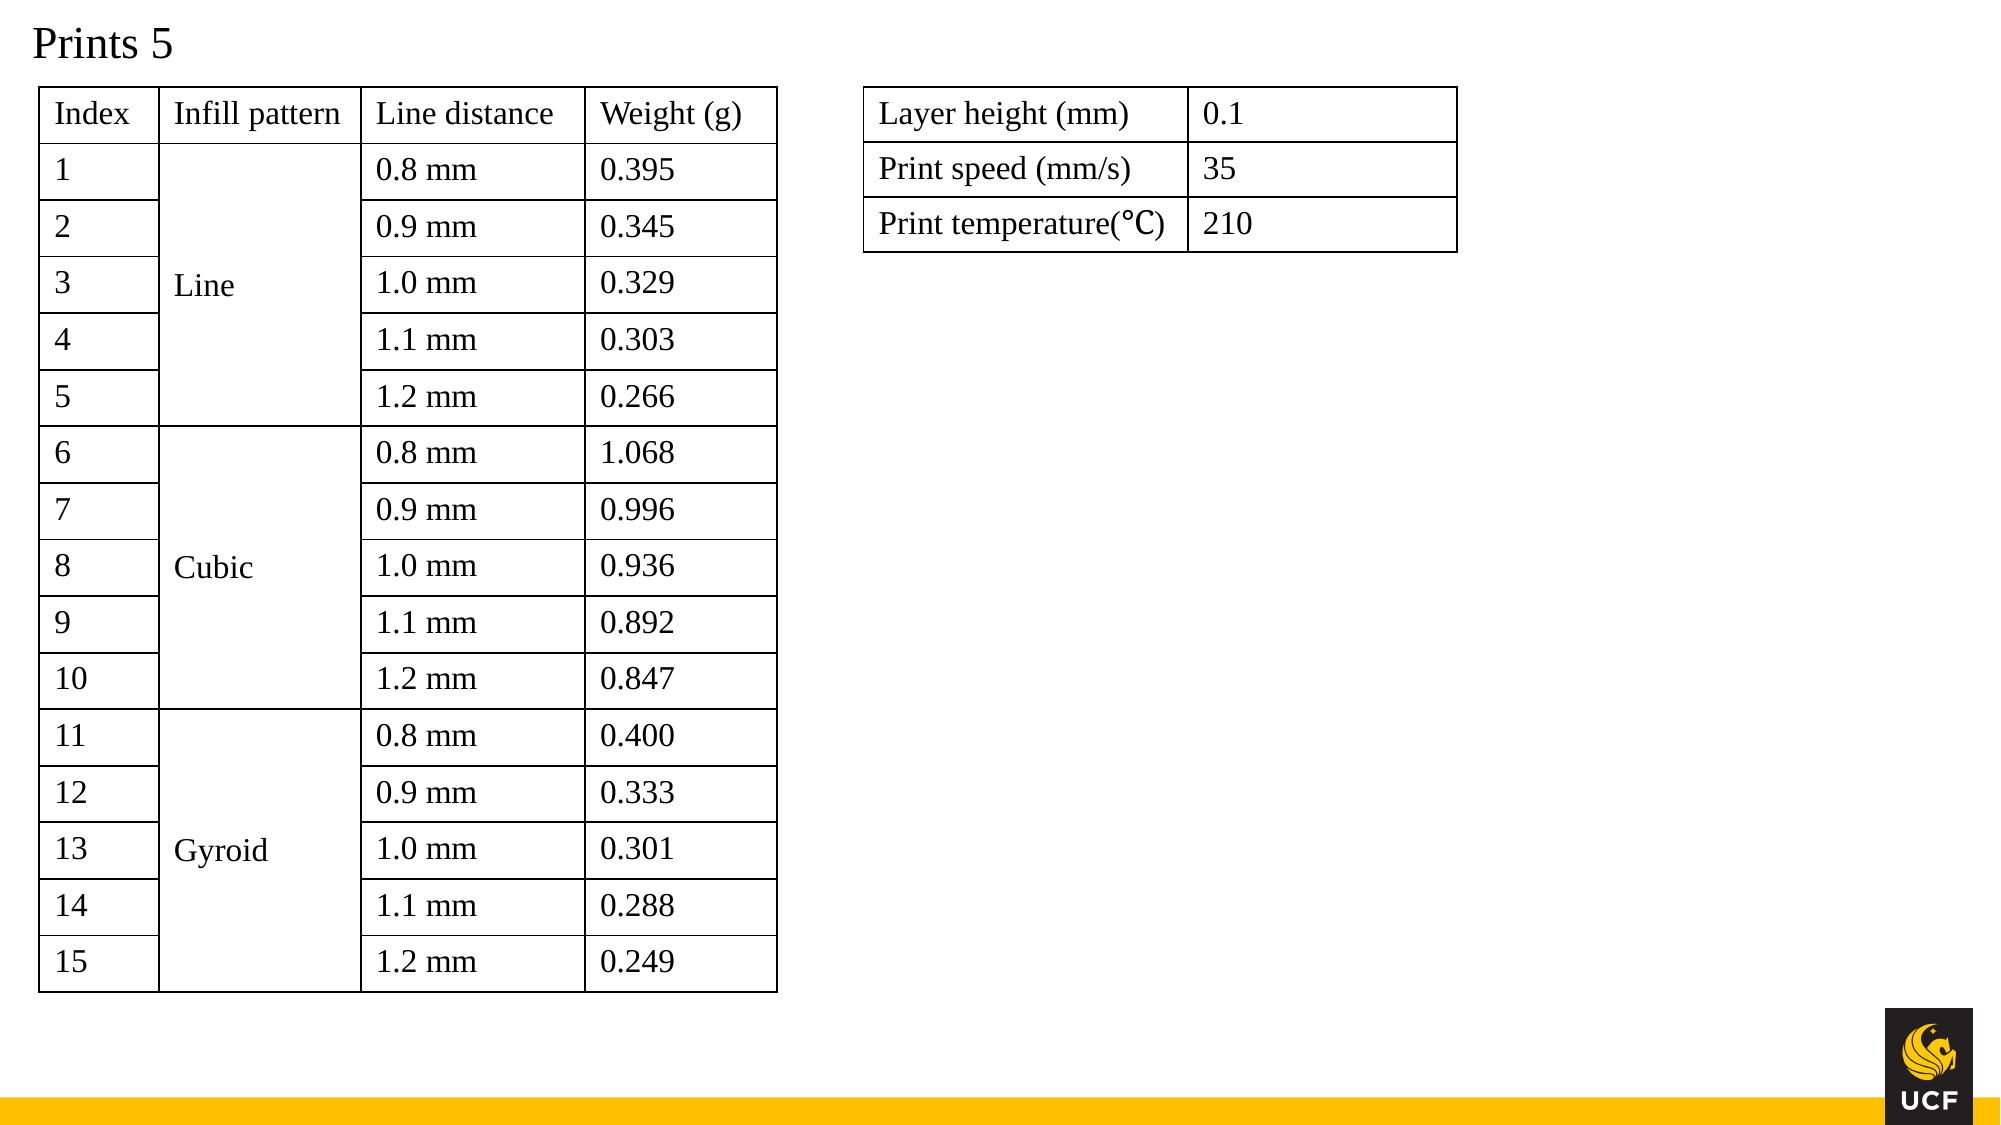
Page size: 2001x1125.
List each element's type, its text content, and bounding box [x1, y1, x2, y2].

table_cell 0.345 [586, 201, 776, 256]
table_cell 1.2 mm [362, 371, 584, 425]
table_cell 0.9 mm [362, 201, 584, 256]
table_cell 0.303 [586, 314, 776, 369]
table_cell 8 [40, 540, 158, 595]
table_cell 0.329 [586, 257, 776, 312]
table_cell 0.892 [586, 597, 776, 652]
table_cell 0.847 [586, 654, 776, 708]
table_cell 0.996 [586, 484, 776, 539]
table_cell 1.0 mm [362, 540, 584, 595]
table_cell 13 [40, 823, 158, 878]
title Prints 5 [17, 0, 2000, 87]
table_cell 4 [40, 314, 158, 369]
table_cell Line [160, 144, 360, 425]
table_cell 0.301 [586, 823, 776, 878]
table_cell 1.2 mm [362, 936, 584, 991]
table_cell 15 [40, 936, 158, 991]
table_cell 0.936 [586, 540, 776, 595]
table_cell 0.400 [586, 710, 776, 765]
table_cell 6 [40, 427, 158, 482]
table_cell 0.288 [586, 880, 776, 935]
table_cell 1.0 mm [362, 823, 584, 878]
table_cell Print temperature(℃) [864, 198, 1187, 251]
table_cell 7 [40, 484, 158, 539]
table_cell Print speed (mm/s) [864, 143, 1187, 196]
table_cell 0.395 [586, 144, 776, 199]
table_cell 0.8 mm [362, 710, 584, 765]
table_cell 14 [40, 880, 158, 935]
table_cell 0.8 mm [362, 144, 584, 199]
table_cell 0.8 mm [362, 427, 584, 482]
table_header Index [40, 88, 158, 143]
table_header 0.1 [1189, 88, 1456, 141]
table_cell Gyroid [160, 710, 360, 991]
table_cell 3 [40, 257, 158, 312]
table_cell 9 [40, 597, 158, 652]
table_cell 1.2 mm [362, 654, 584, 708]
table_cell 0.9 mm [362, 484, 584, 539]
table_cell 1.068 [586, 427, 776, 482]
table_cell 12 [40, 767, 158, 821]
picture [1885, 1008, 1973, 1125]
table_header Infill pattern [160, 88, 360, 143]
table_cell 0.266 [586, 371, 776, 425]
table_cell 1.1 mm [362, 314, 584, 369]
table_cell 1 [40, 144, 158, 199]
table_cell 1.0 mm [362, 257, 584, 312]
table_header Layer height (mm) [864, 88, 1187, 141]
table_cell Cubic [160, 427, 360, 708]
table_cell 210 [1189, 198, 1456, 251]
table_header Weight (g) [586, 88, 776, 143]
table_header Line distance [362, 88, 584, 143]
table_cell 0.249 [586, 936, 776, 991]
table_cell 0.9 mm [362, 767, 584, 821]
table_cell 1.1 mm [362, 880, 584, 935]
table_cell 10 [40, 654, 158, 708]
table_cell 11 [40, 710, 158, 765]
table_cell 35 [1189, 143, 1456, 196]
table_cell 2 [40, 201, 158, 256]
table_cell 5 [40, 371, 158, 425]
table_cell 0.333 [586, 767, 776, 821]
table_cell 1.1 mm [362, 597, 584, 652]
